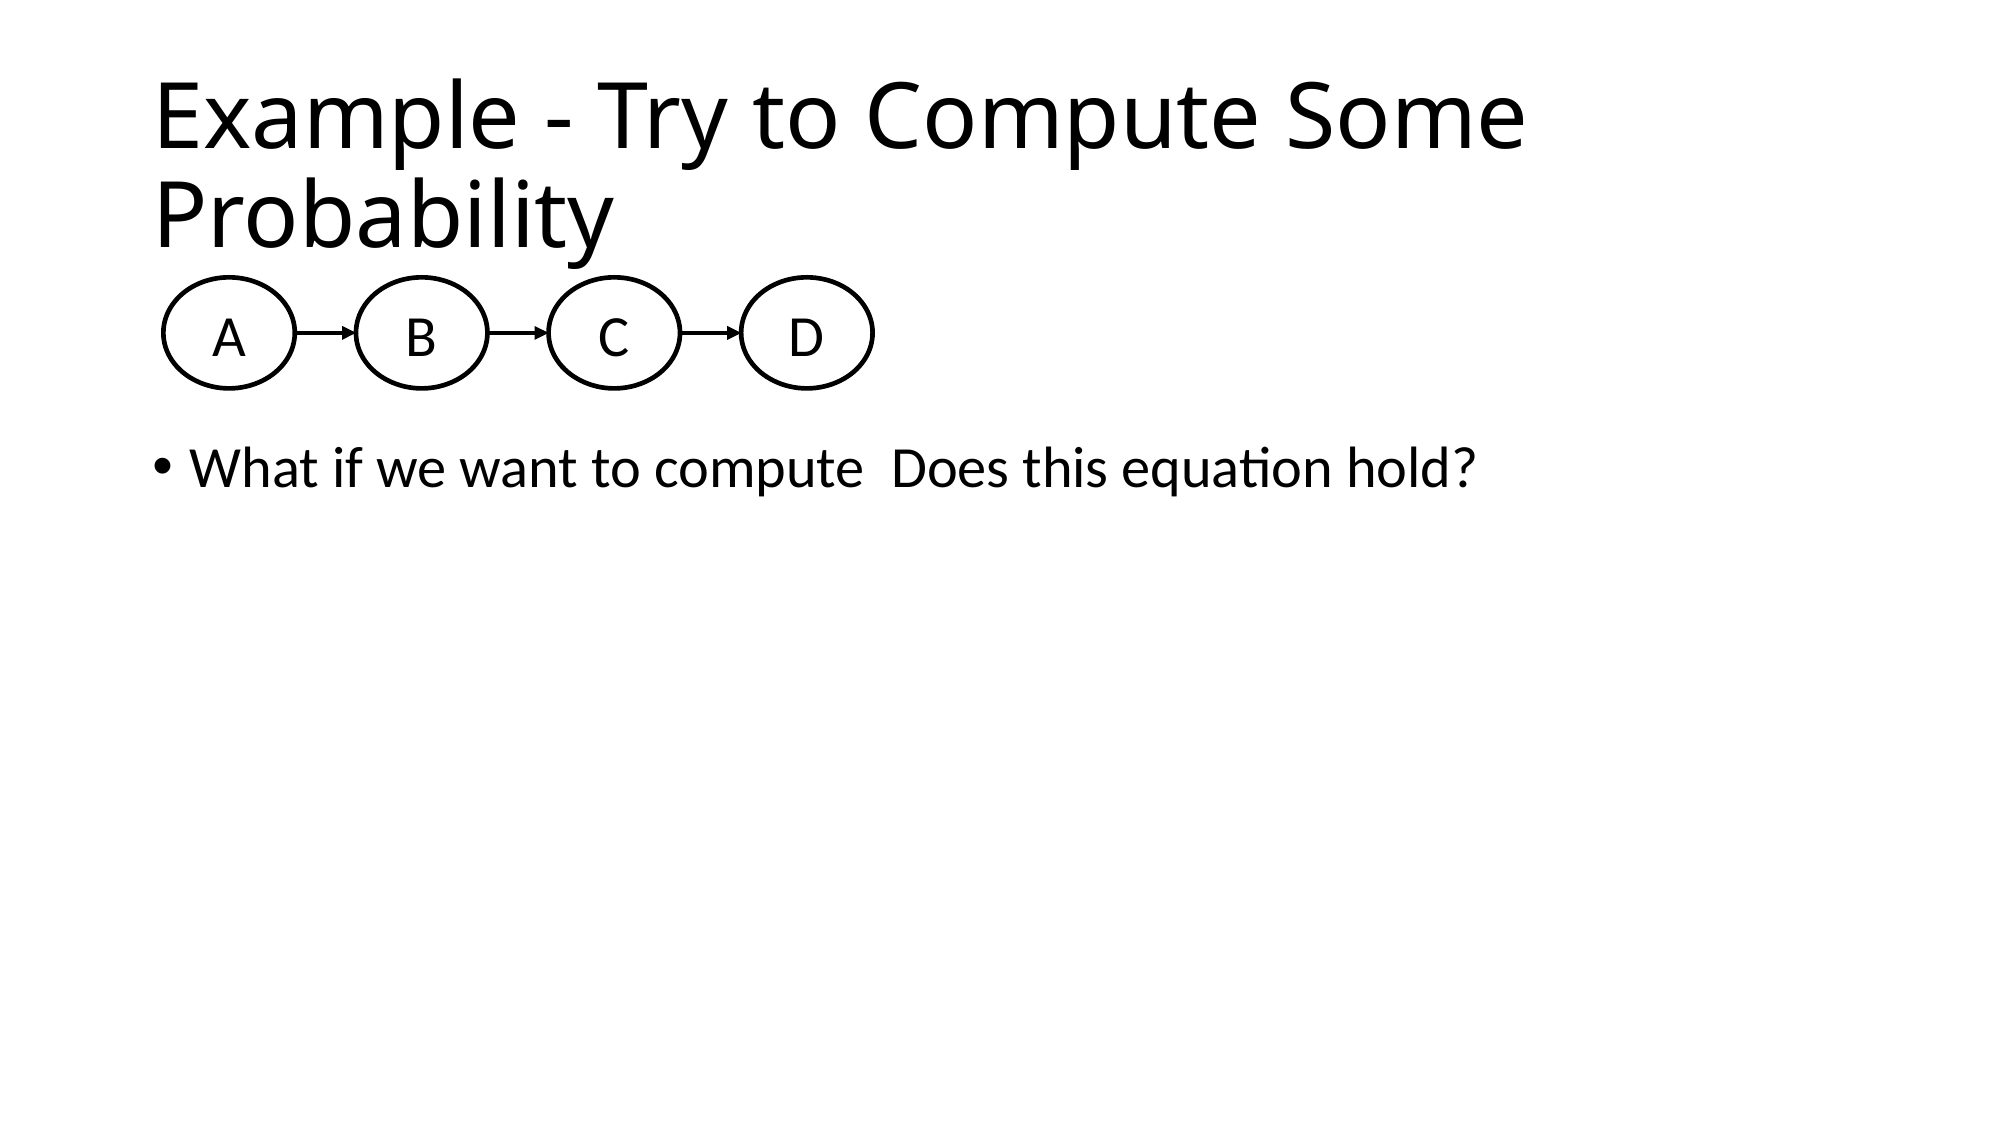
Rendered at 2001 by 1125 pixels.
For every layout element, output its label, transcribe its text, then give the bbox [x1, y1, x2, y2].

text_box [163, 277, 873, 389]
title Example - Try to Compute Some Probability [137, 59, 1863, 278]
